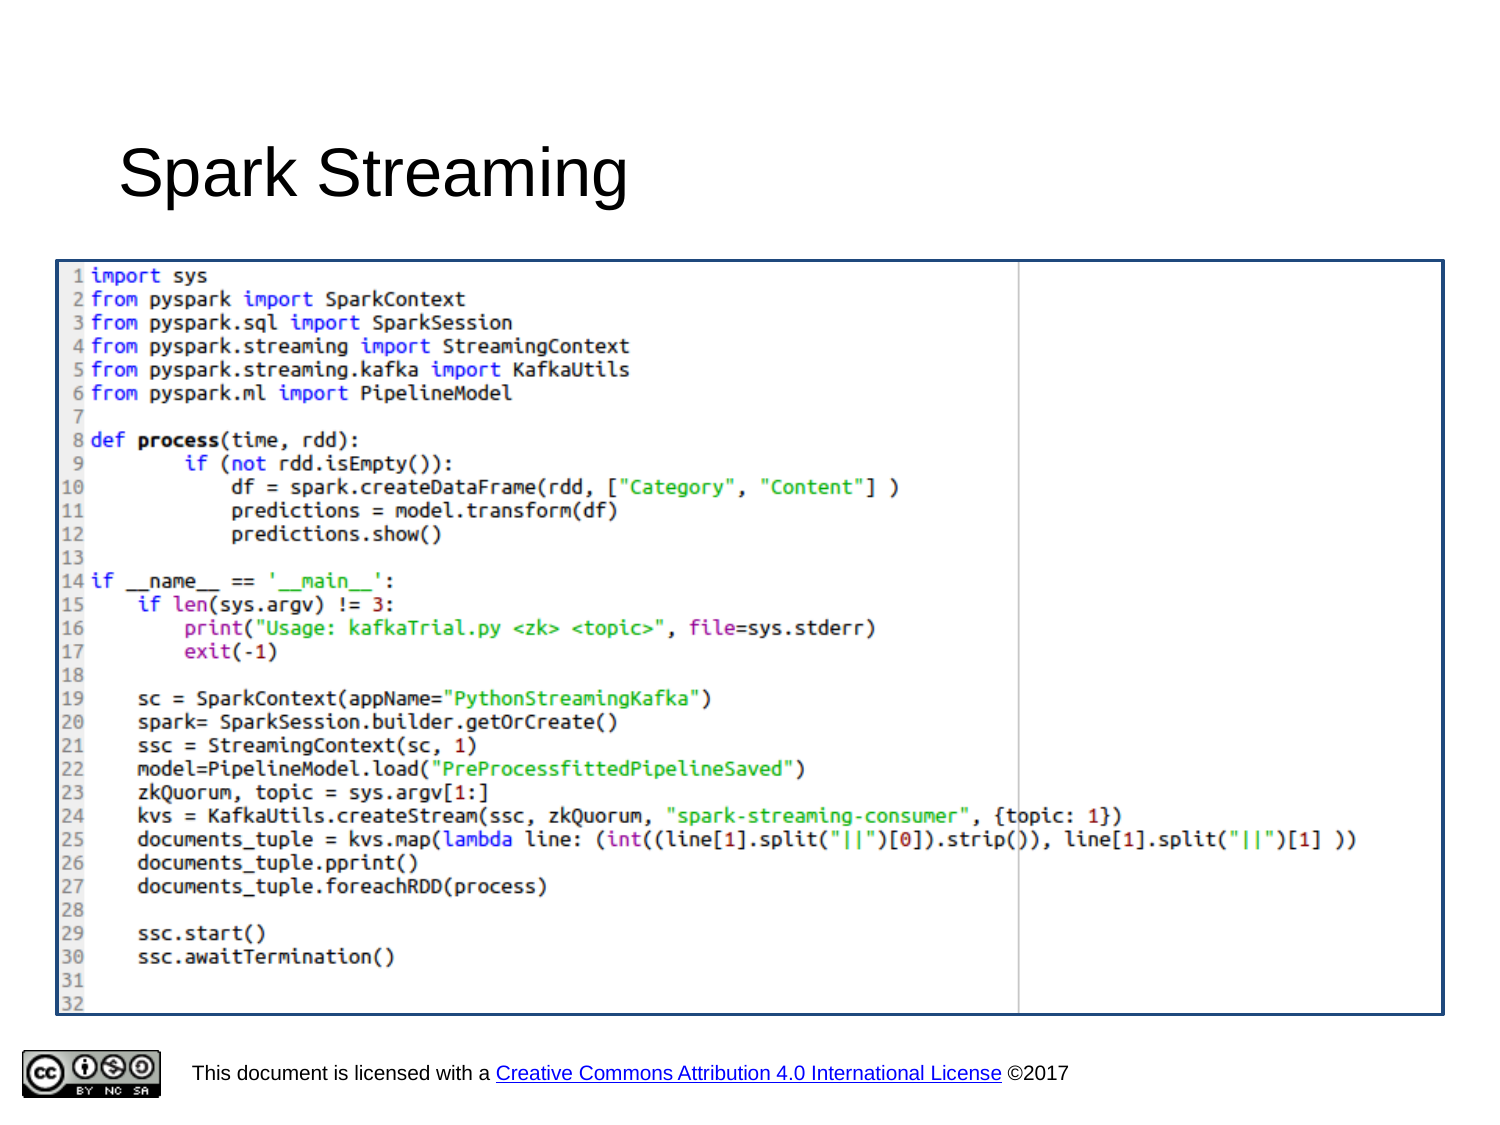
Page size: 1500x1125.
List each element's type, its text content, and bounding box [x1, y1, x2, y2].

picture [22, 1050, 161, 1098]
text_box Spark Streaming [103, 59, 1397, 259]
picture [58, 261, 1442, 1014]
